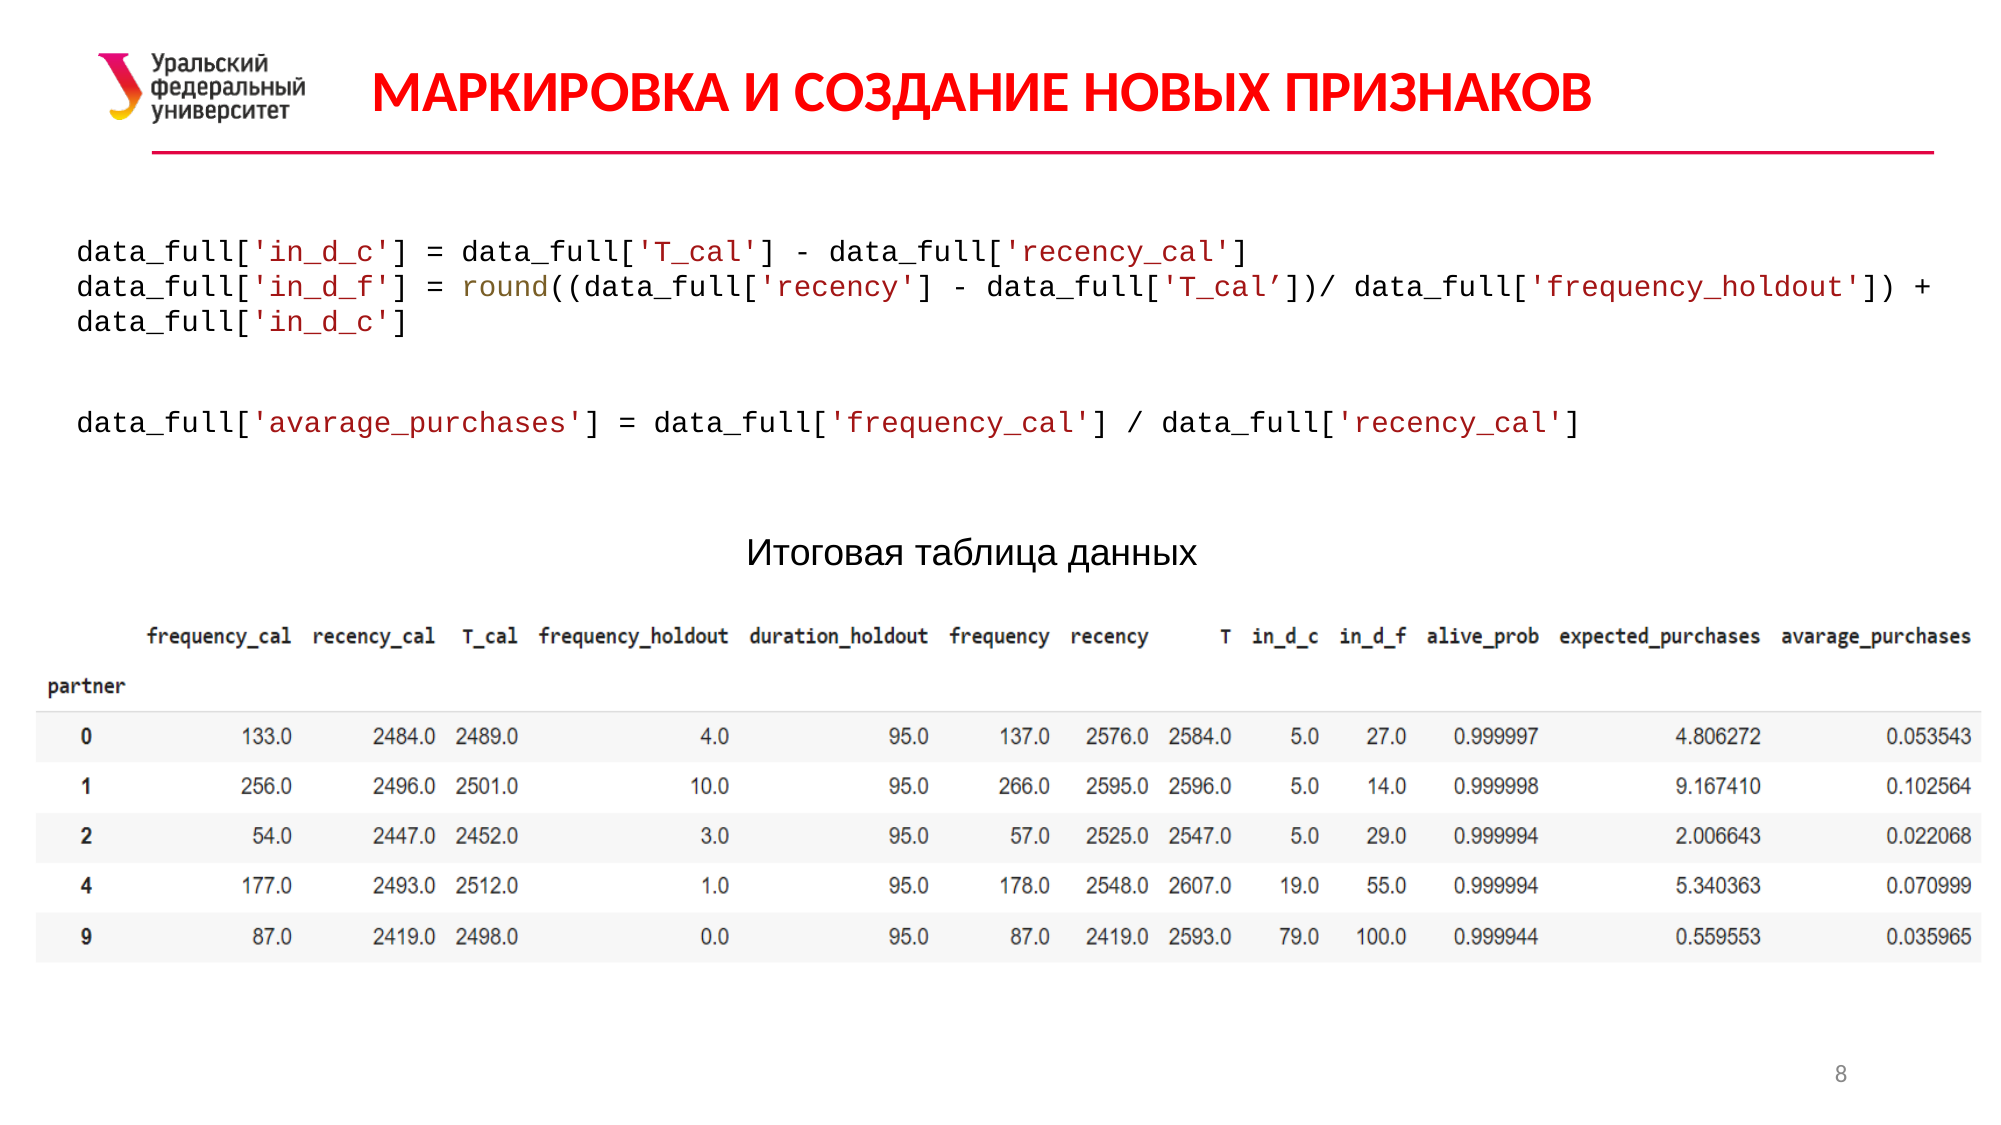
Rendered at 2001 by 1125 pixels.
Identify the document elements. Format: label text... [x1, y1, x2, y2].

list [98, 52, 320, 124]
text_box data_full['avarage_purchases'] = data_full['frequency_cal'] / data_full['recency_cal'] [61, 396, 1640, 446]
text_box Итоговая таблица данных [731, 520, 1234, 581]
picture [0, 603, 2000, 975]
slide_number 8 [1412, 1042, 1863, 1103]
text_box МАРКИРОВКА И СОЗДАНИЕ НОВЫХ ПРИЗНАКОВ [355, 45, 1882, 131]
text_box data_full['in_d_c'] = data_full['T_cal'] - data_full['recency_cal'] data_full['in_d_f'] = round((data_full['recency'] - data_full['T_cal’])/ data_full['frequency_holdout']) + data_full['in_d_c'] [61, 224, 1974, 345]
text_box [151, 151, 1935, 155]
